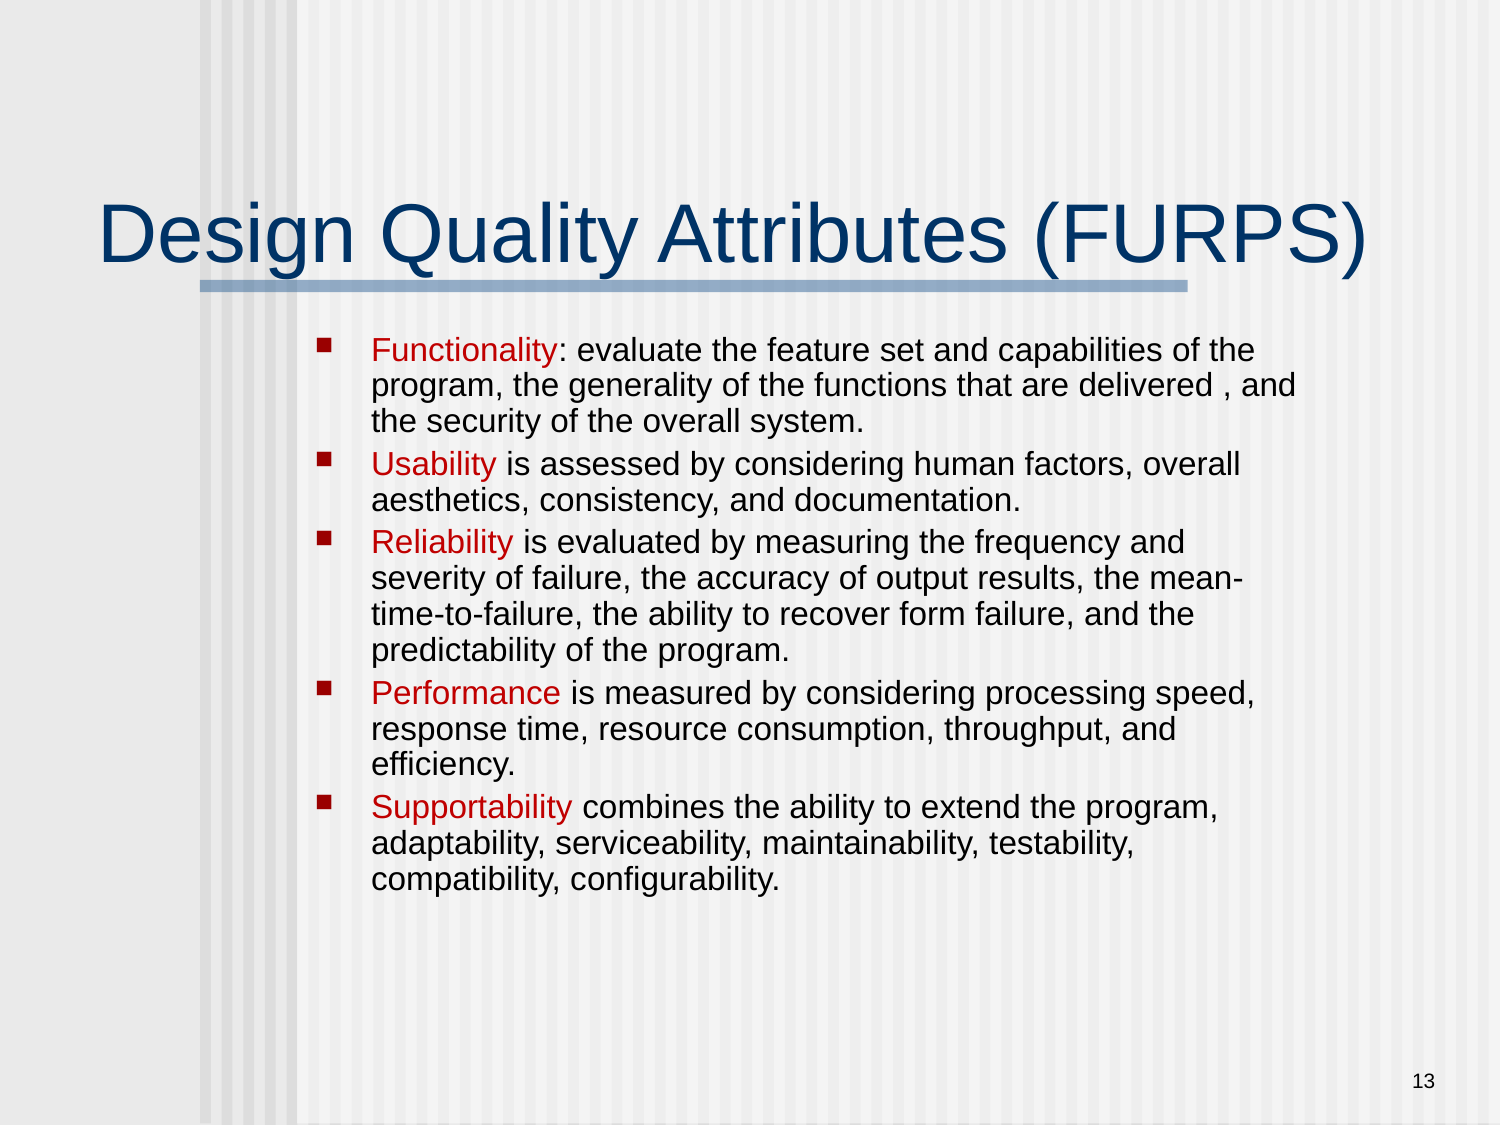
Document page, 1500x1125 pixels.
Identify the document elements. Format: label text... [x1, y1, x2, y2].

slide_number 13 [1237, 1025, 1450, 1100]
list Functionality: evaluate the feature set and capabilities of the program, the generality of the functions that are delivered , and the security of the overall system. Usability is assessed by considering human factors, overall aesthetics, consistency, and documentation. Reliability is evaluated by measuring the frequency and severity of failure, the accuracy of output results, the mean-time-to-failure, the ability to recover form failure, and the predictability of the program. Performance is measured by considering processing speed, response time, resource consumption, throughput, and efficiency. Supportability combines the ability to extend the program, adaptability, serviceability, maintainability, testability, compatibility, configurability. [299, 324, 1326, 1001]
title Design Quality Attributes (FURPS) [87, 174, 1400, 372]
